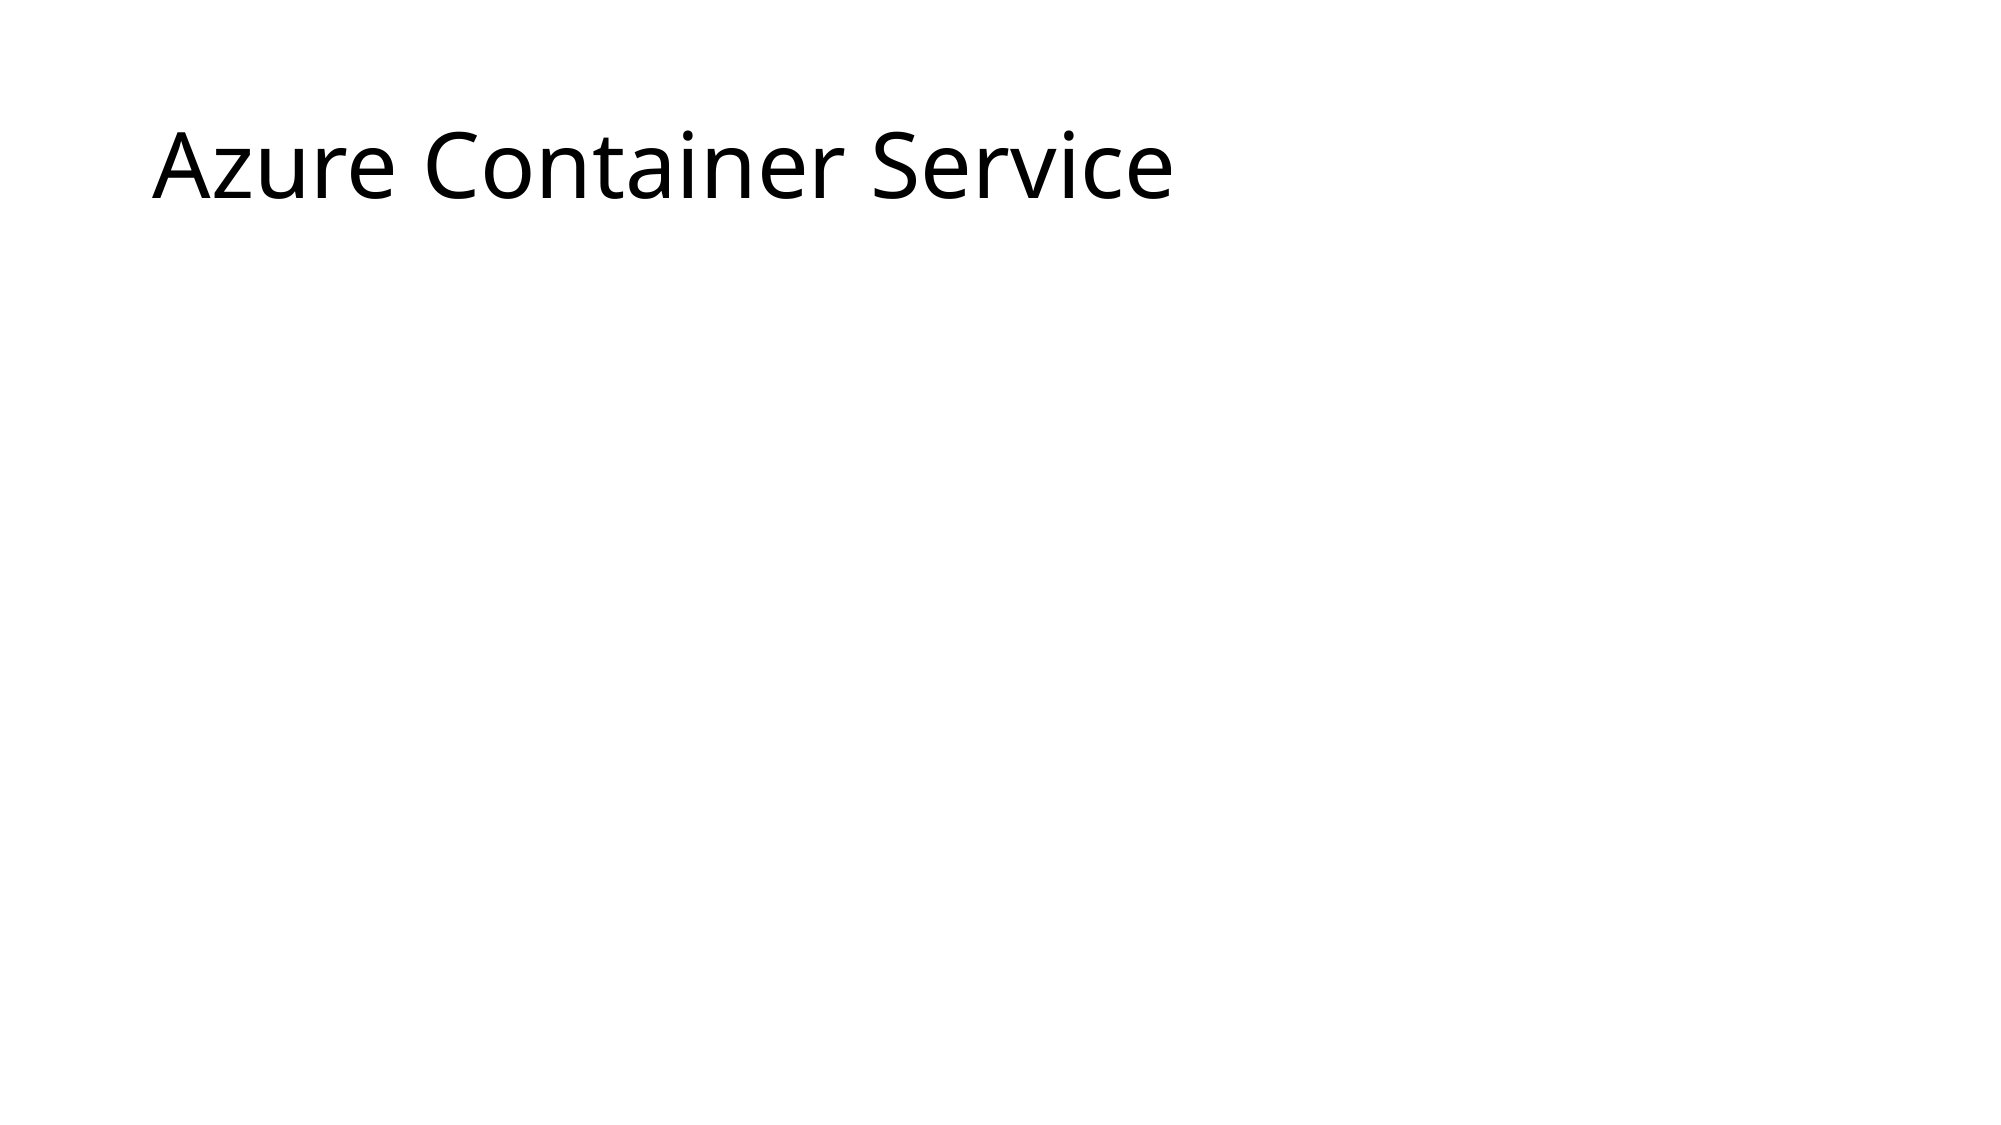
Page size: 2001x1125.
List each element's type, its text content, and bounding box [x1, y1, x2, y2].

title Azure Container Service [137, 59, 1863, 278]
